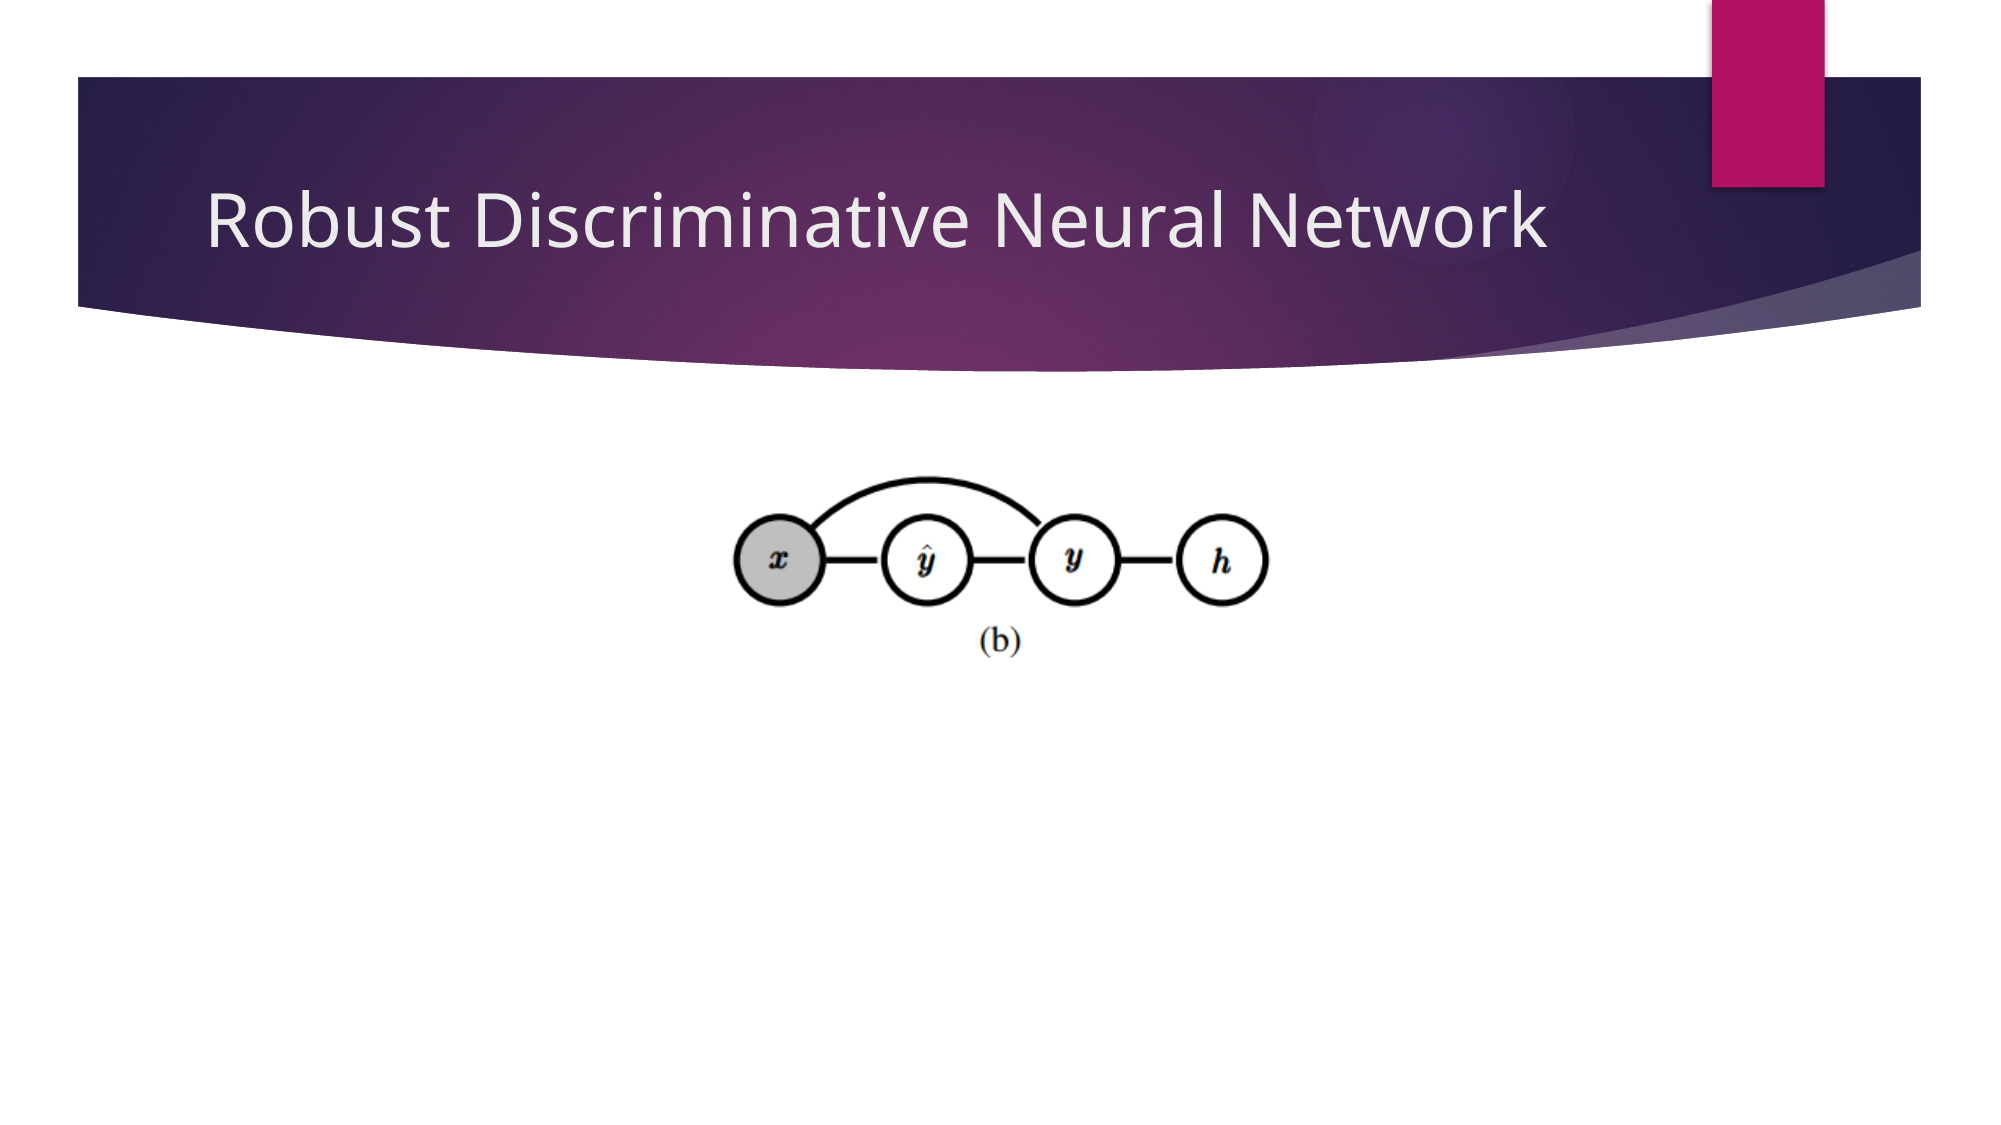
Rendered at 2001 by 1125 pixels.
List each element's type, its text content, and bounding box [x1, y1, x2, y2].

title Robust Discriminative Neural Network [189, 159, 1627, 276]
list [714, 394, 1286, 668]
